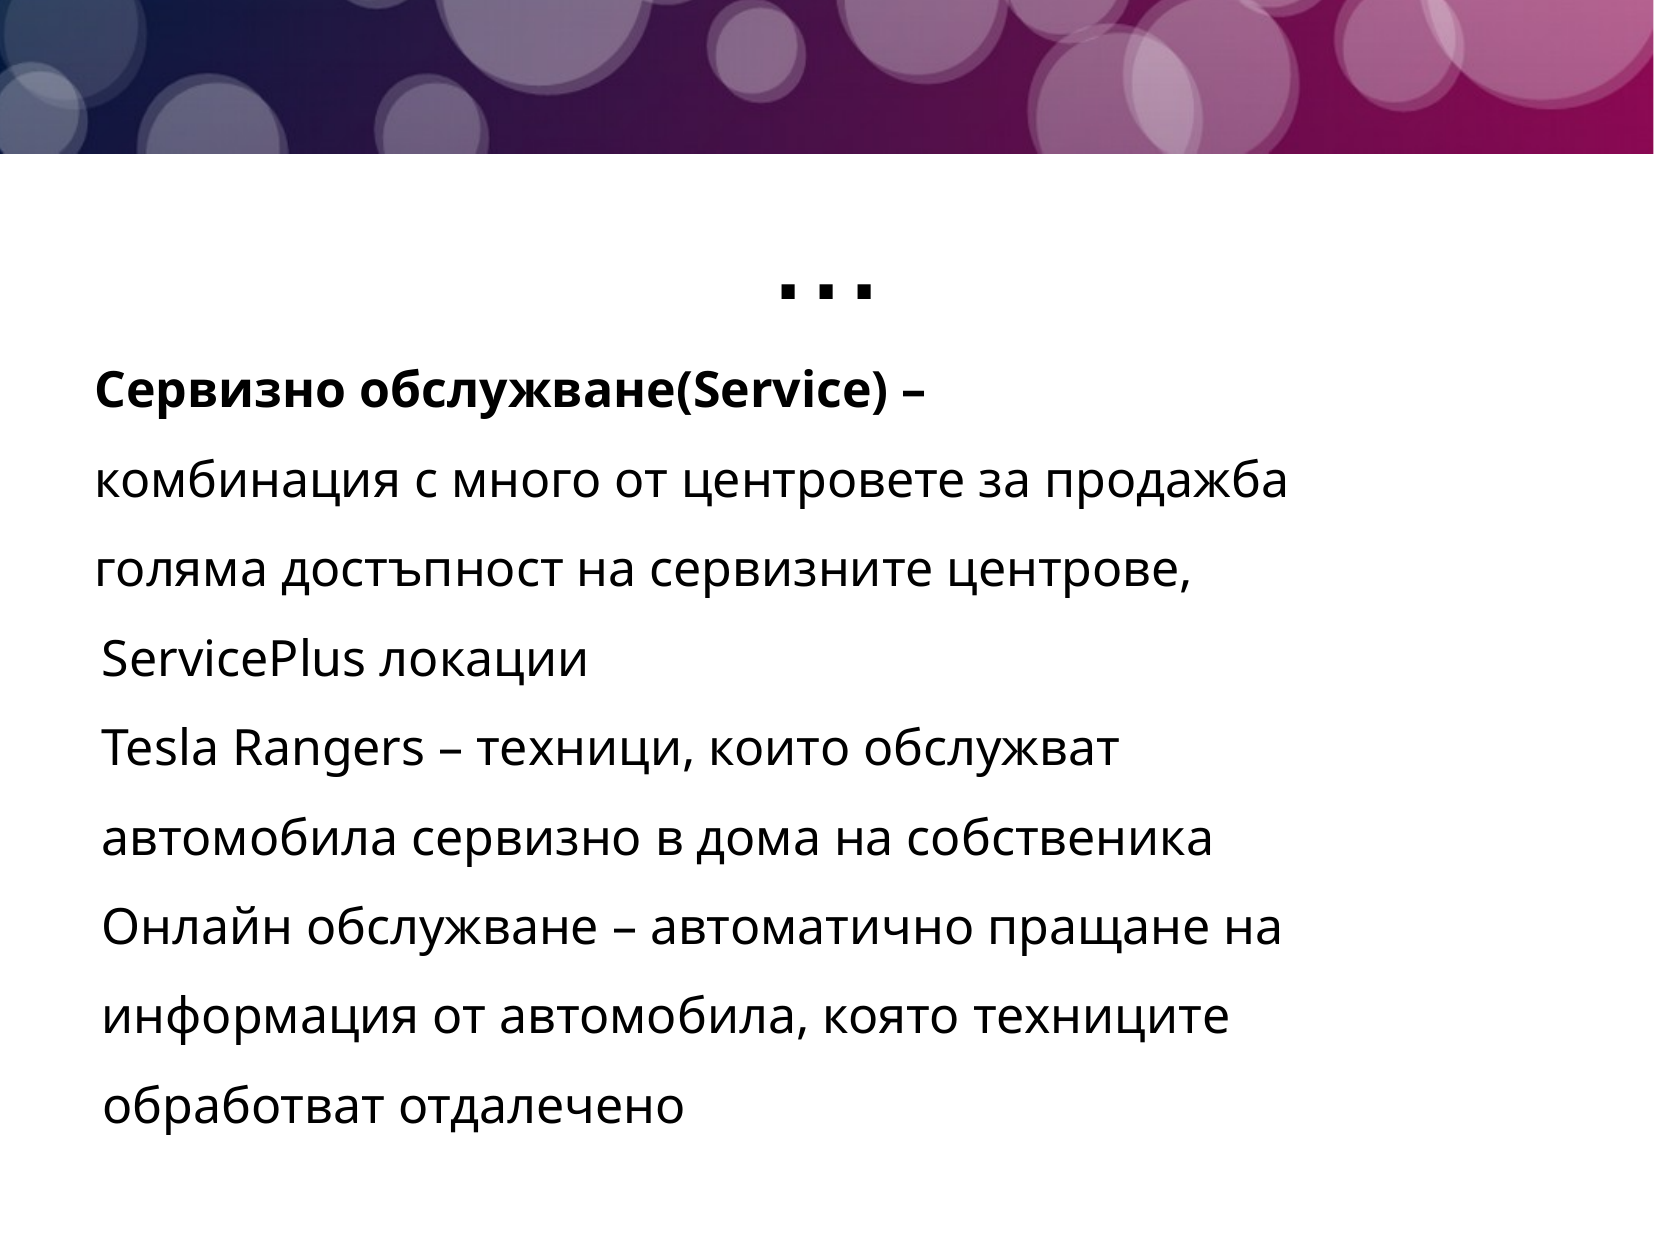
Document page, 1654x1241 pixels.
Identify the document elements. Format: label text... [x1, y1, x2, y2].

text_box ... [82, 159, 1571, 331]
text_box Сервизно обслужване(Service) – комбинация с много от центровете за продажба голяма достъпност на сервизните центрове, ServicePlus локации Tesla Rangers – техници, които обслужват автомобила сервизно в дома на собственика Онлайн обслужване – автоматично пращане на информация от автомобила, която техниците обработват отдалечено [76, 357, 1565, 1170]
picture [0, 0, 1654, 154]
